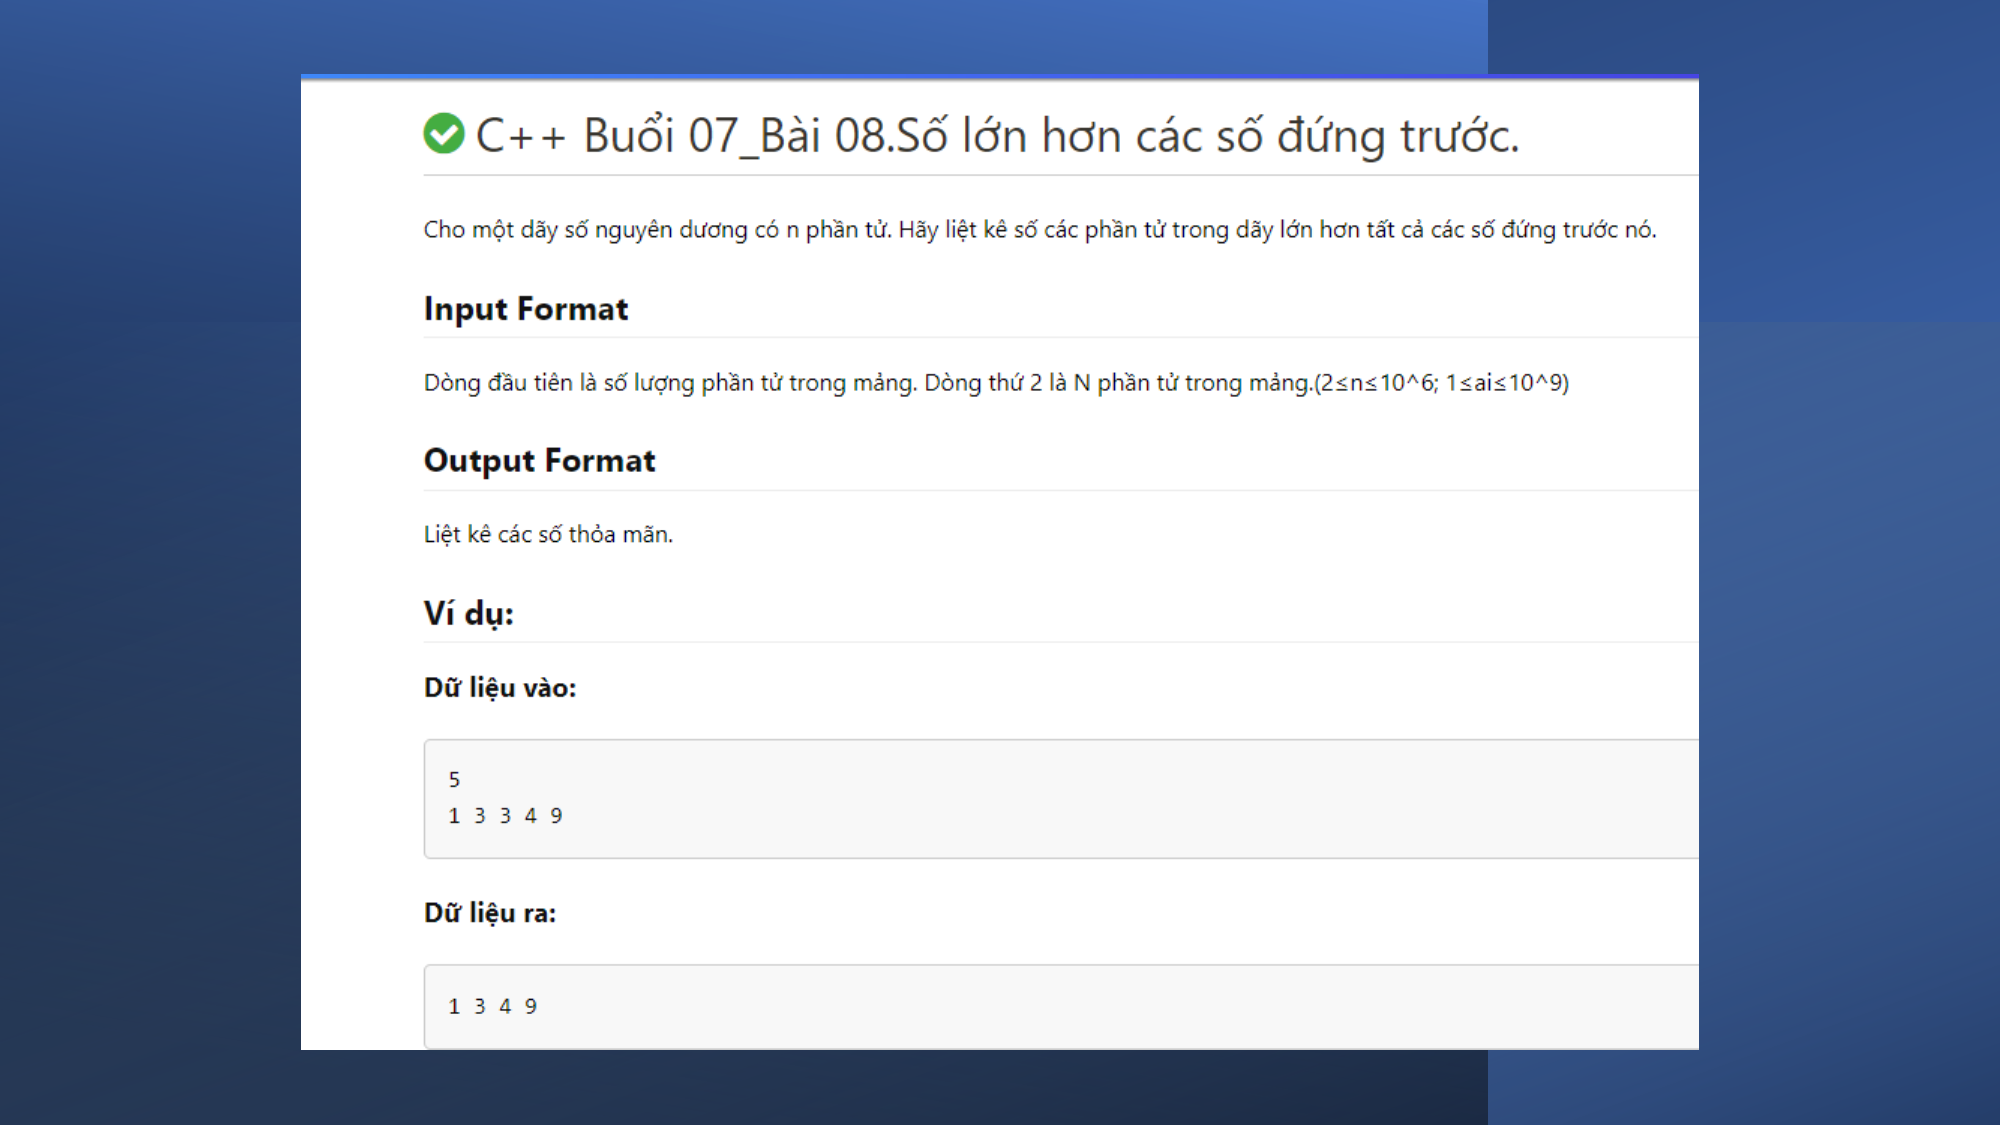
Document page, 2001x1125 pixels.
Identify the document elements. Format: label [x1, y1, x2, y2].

text_box [0, 321, 2000, 1125]
text_box [0, 0, 1489, 321]
text_box [1489, 0, 2000, 321]
picture [300, 74, 1699, 1050]
